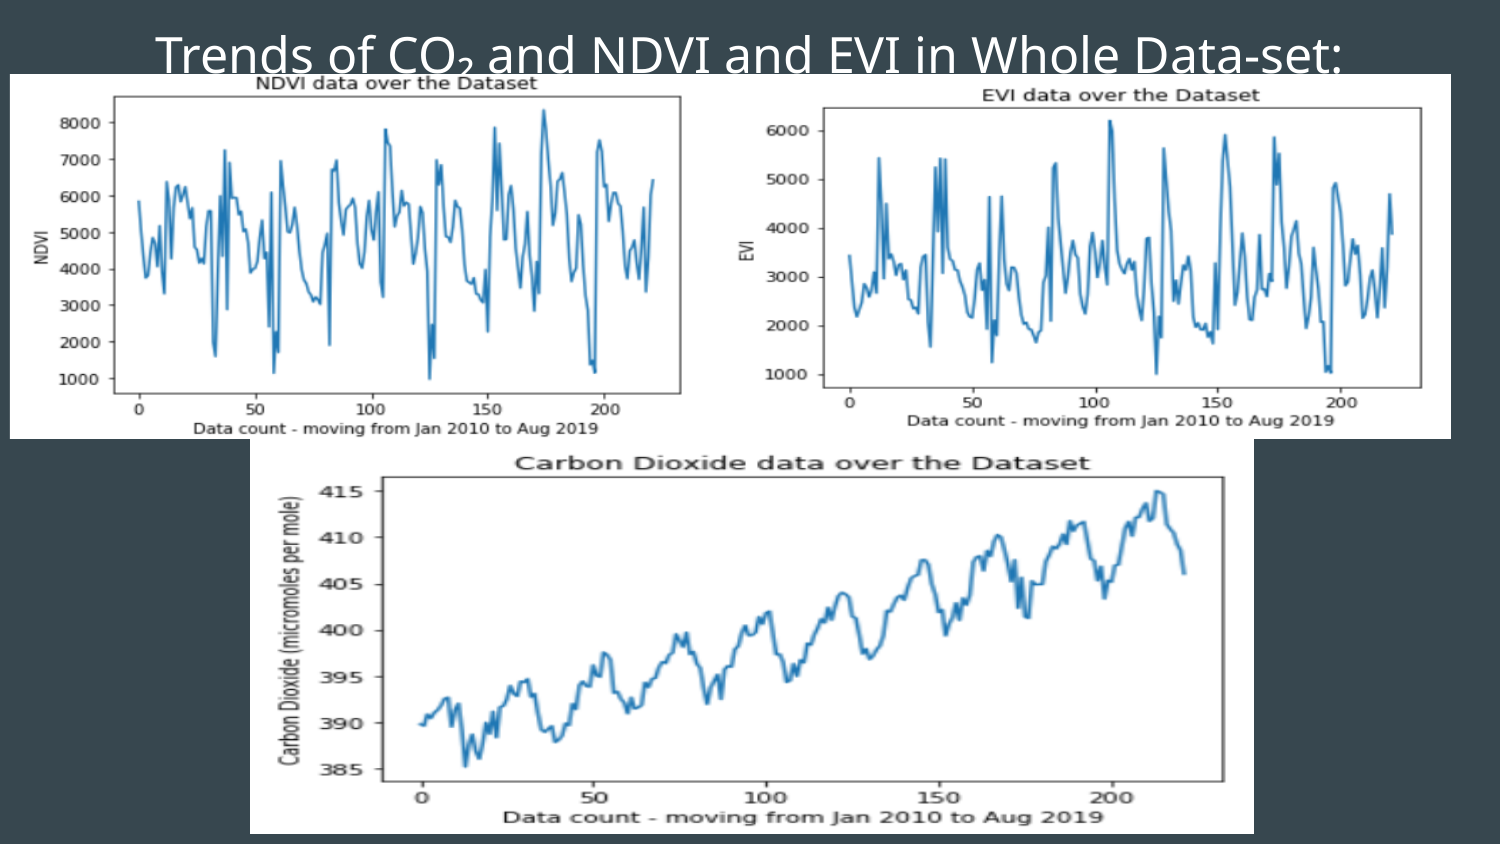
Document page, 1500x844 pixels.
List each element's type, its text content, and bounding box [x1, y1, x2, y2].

title Trends of CO₂ and NDVI and EVI in Whole Data-set: [51, 0, 1449, 74]
picture [9, 74, 1451, 834]
